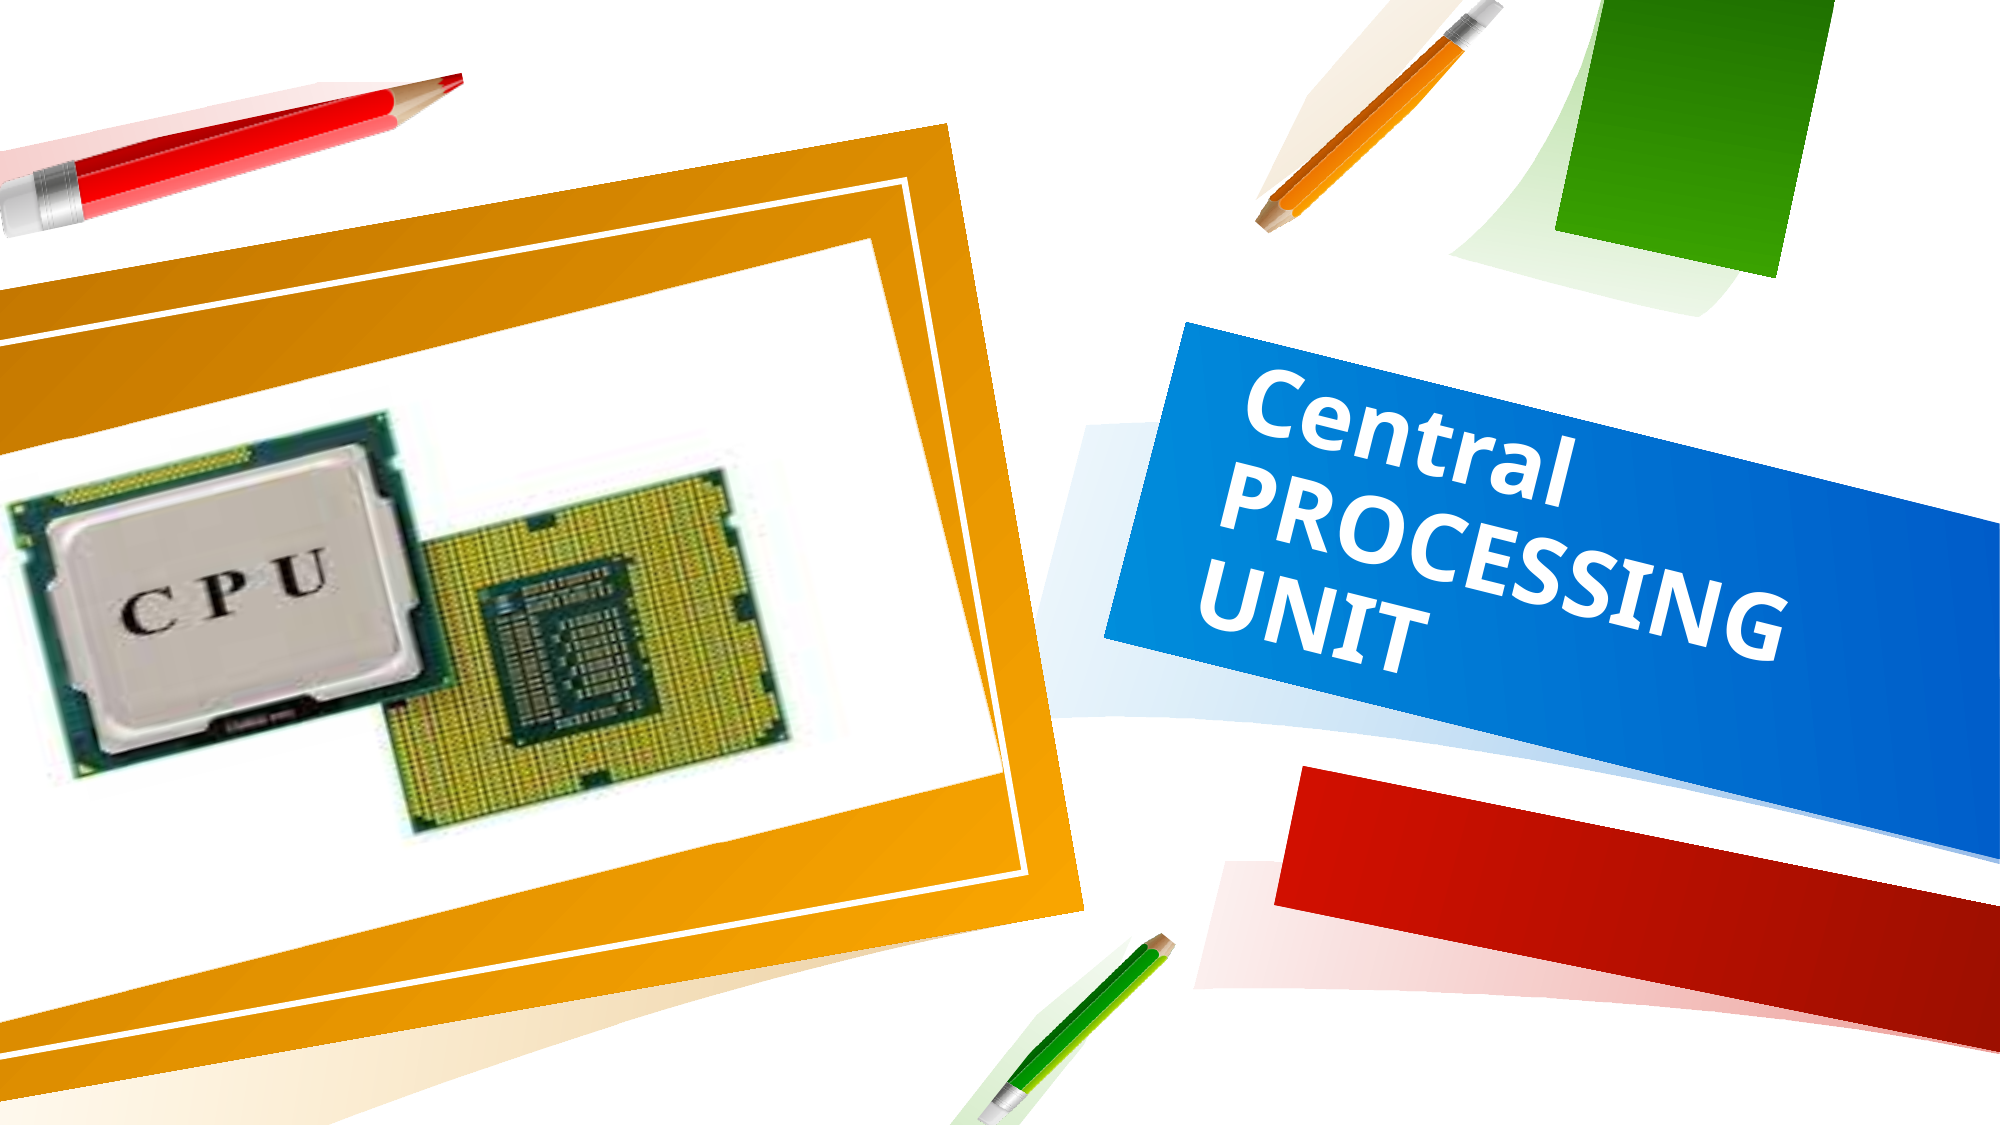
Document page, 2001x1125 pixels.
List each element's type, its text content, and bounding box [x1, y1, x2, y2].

subtitle [1325, 775, 1991, 1049]
picture [972, 915, 1193, 1125]
picture [0, 72, 476, 240]
title Central PROCESSING UNIT [1166, 337, 2000, 839]
picture [1237, 0, 1511, 251]
picture [0, 240, 1002, 1021]
